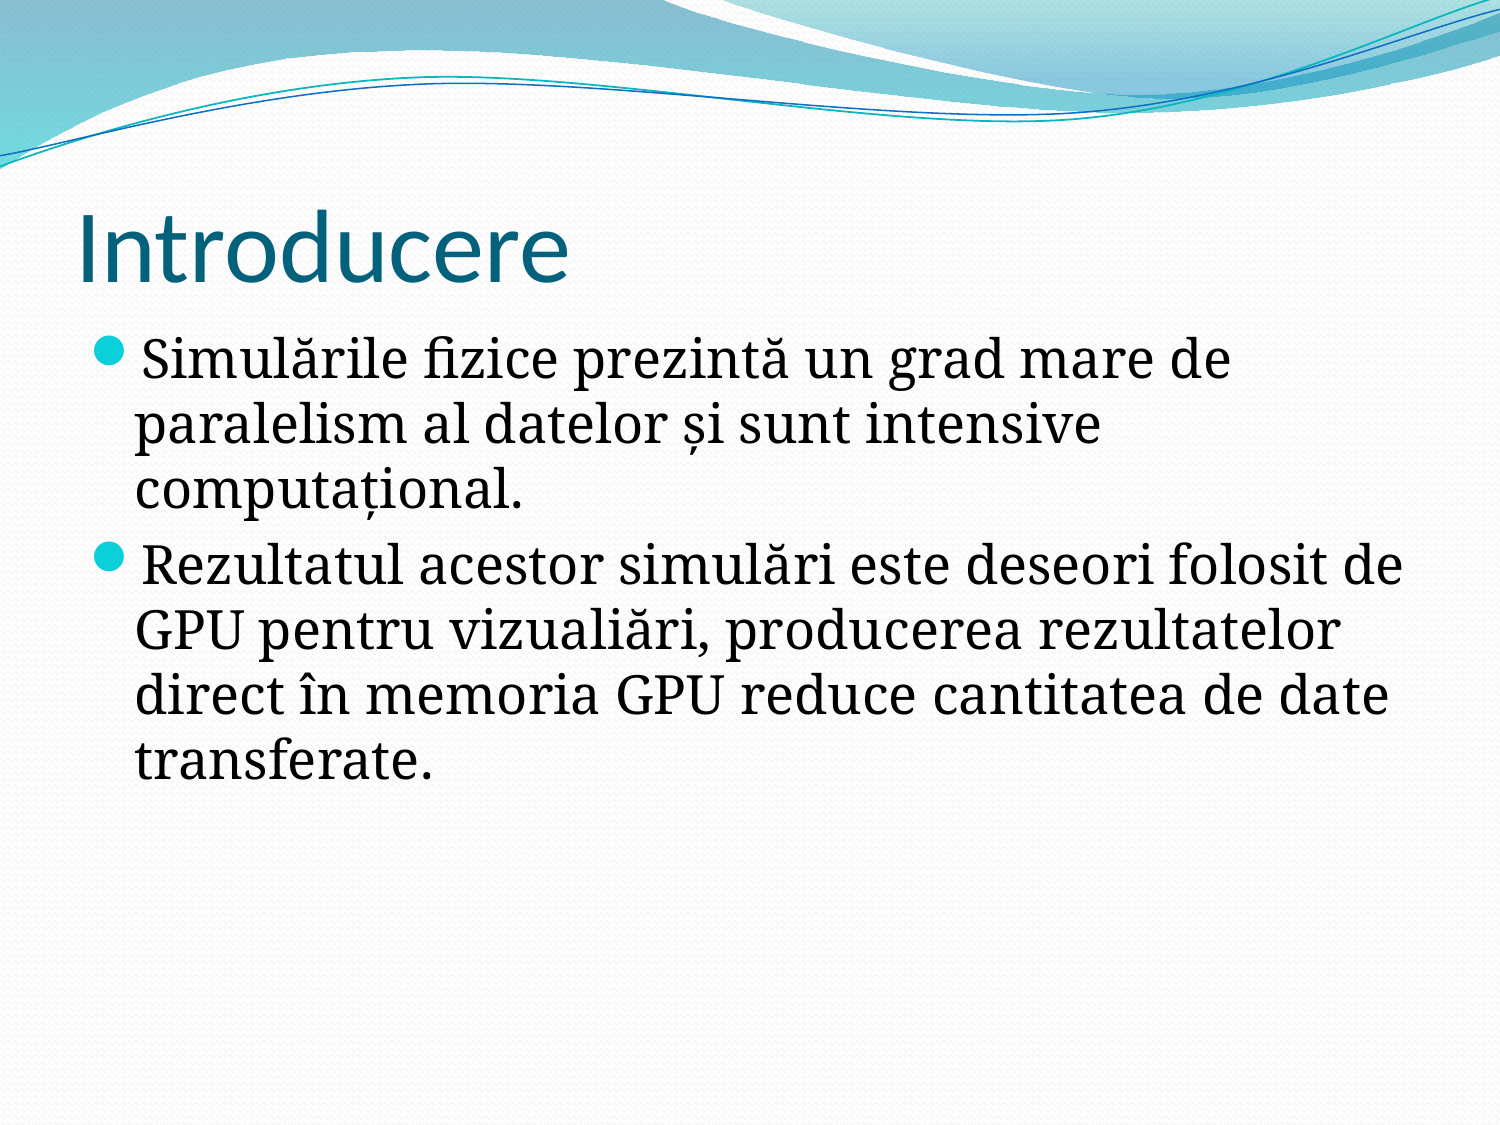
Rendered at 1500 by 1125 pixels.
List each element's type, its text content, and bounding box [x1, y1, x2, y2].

title Introducere [75, 115, 1425, 303]
list Simulările fizice prezintă un grad mare de paralelism al datelor și sunt intensive computațional. Rezultatul acestor simulări este deseori folosit de GPU pentru vizualiări, producerea rezultatelor direct în memoria GPU reduce cantitatea de date transferate. [75, 317, 1425, 1038]
